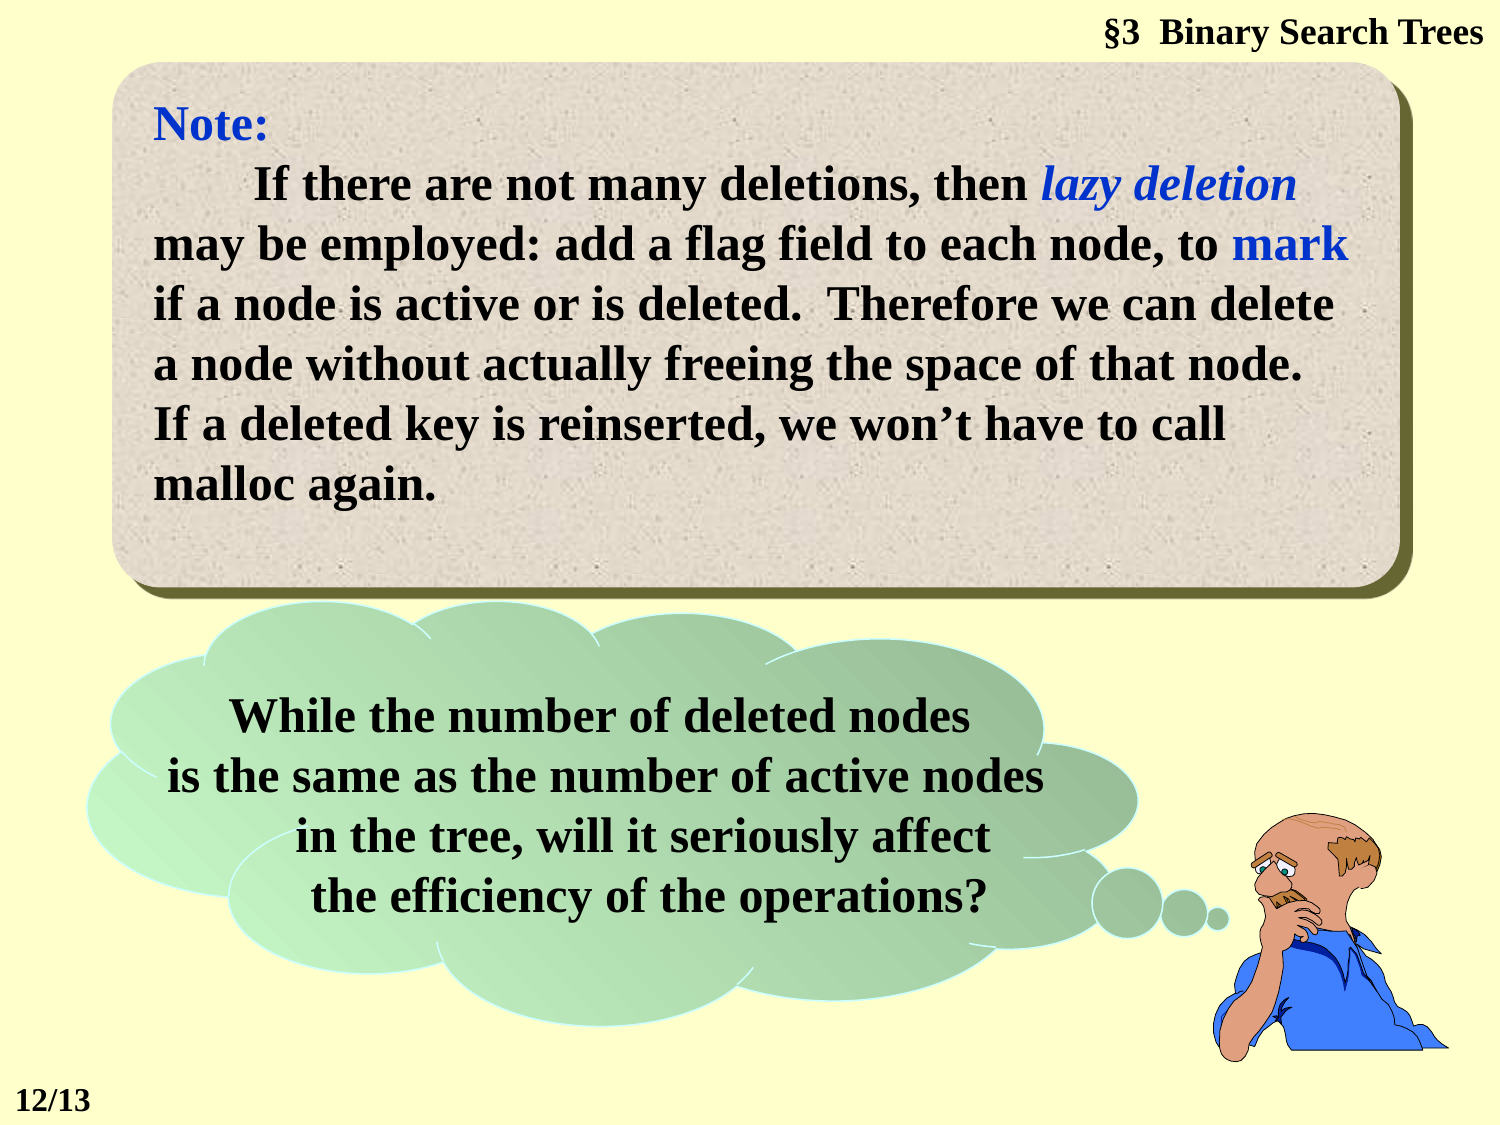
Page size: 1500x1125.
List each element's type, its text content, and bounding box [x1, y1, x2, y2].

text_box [1212, 812, 1450, 1063]
text_box While the number of deleted nodes is the same as the number of active nodes in the tree, will it seriously affect the efficiency of the operations? [86, 601, 1207, 1027]
text_box §3 Binary Search Trees [1049, 0, 1499, 60]
text_box Note: If there are not many deletions, then lazy deletion may be employed: add a flag field to each node, to mark if a node is active or is deleted. Therefore we can delete a node without actually freeing the space of that node. If a deleted key is reinserted, we won’t have to call malloc again. [112, 62, 1400, 588]
text_box 12/13 [0, 1070, 125, 1125]
